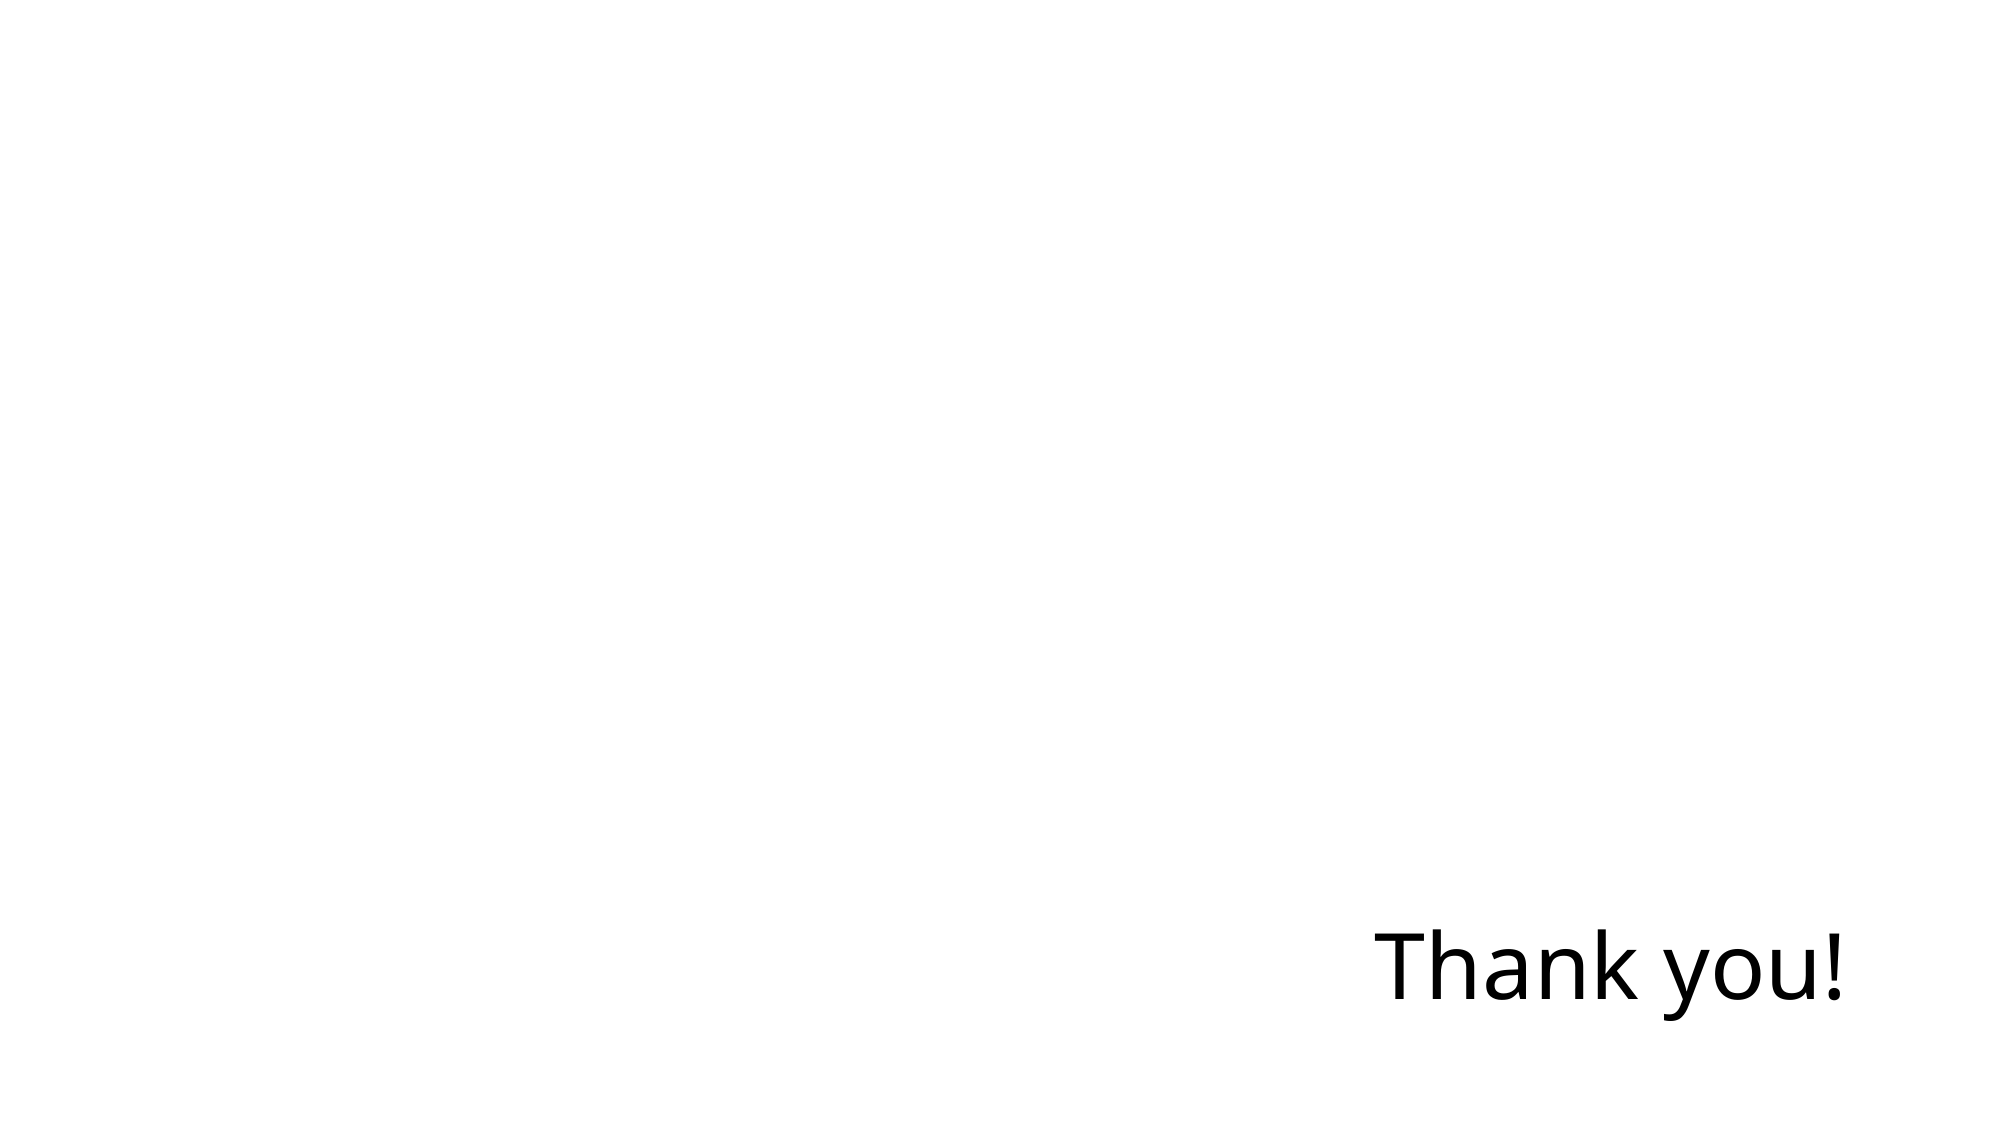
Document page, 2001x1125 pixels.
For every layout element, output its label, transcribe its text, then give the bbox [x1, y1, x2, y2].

title Thank you! [137, 860, 1863, 1079]
